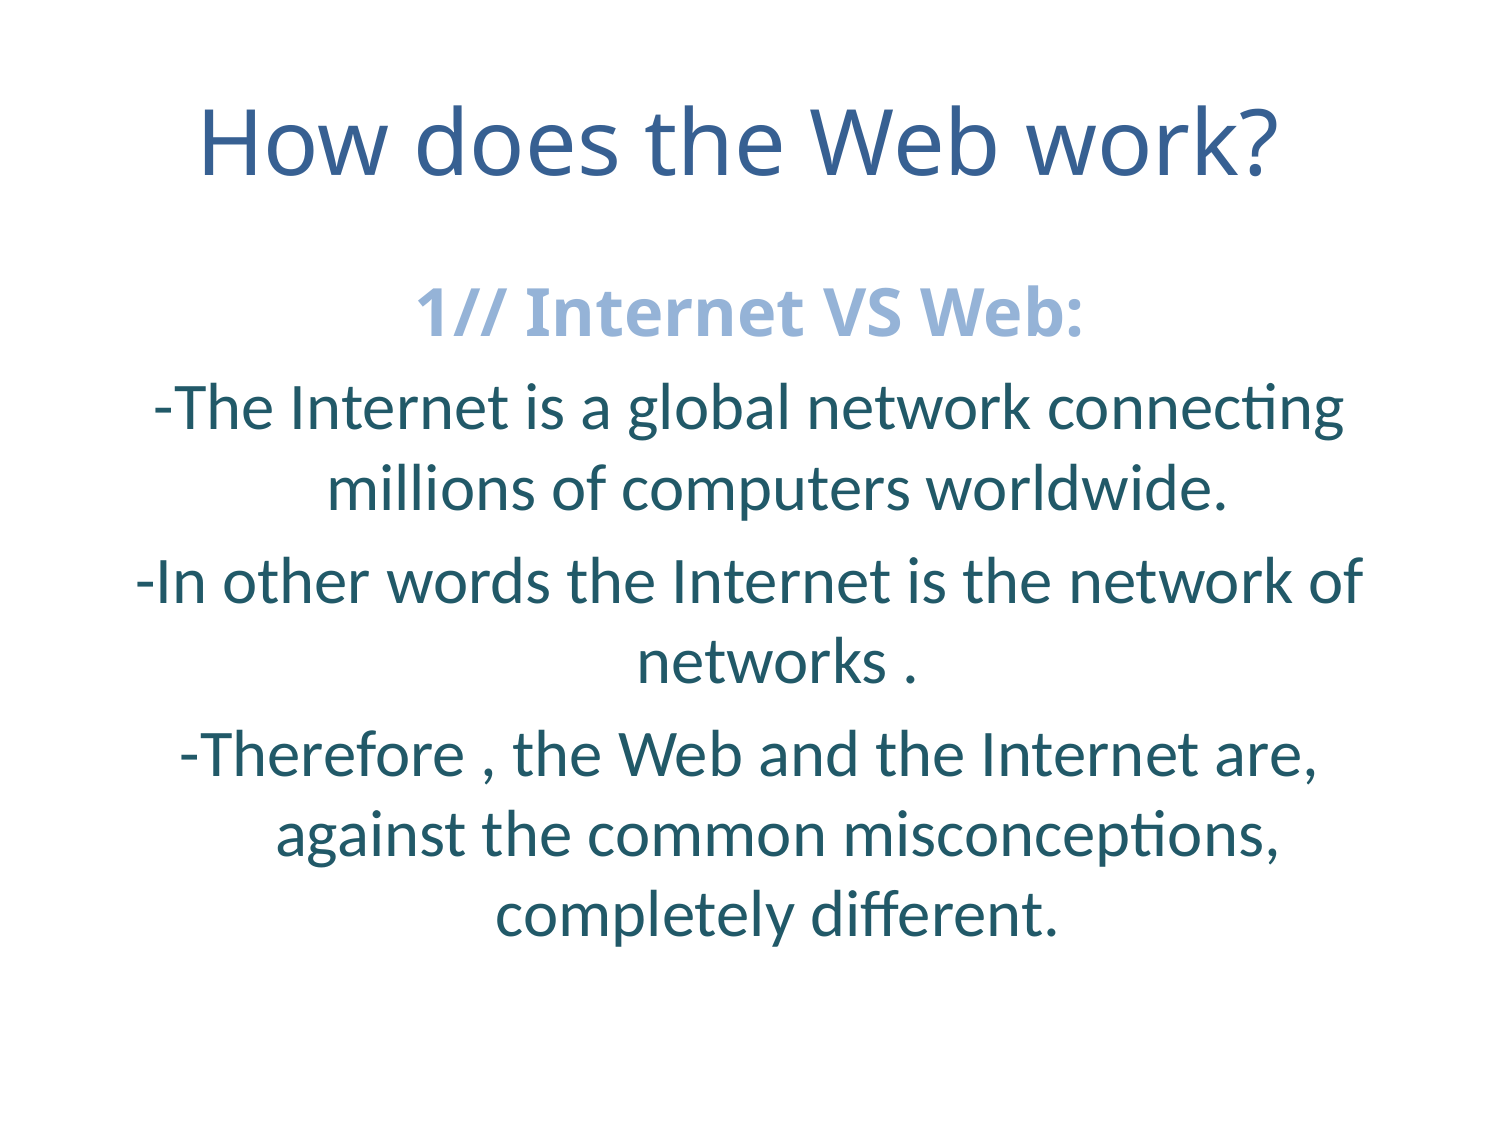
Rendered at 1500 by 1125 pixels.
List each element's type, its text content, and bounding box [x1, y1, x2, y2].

title How does the Web work? [75, 45, 1425, 233]
list 1// Internet VS Web: -The Internet is a global network connecting millions of computers worldwide. -In other words the Internet is the network of networks . -Therefore , the Web and the Internet are, against the common misconceptions, completely different. [75, 262, 1425, 1005]
